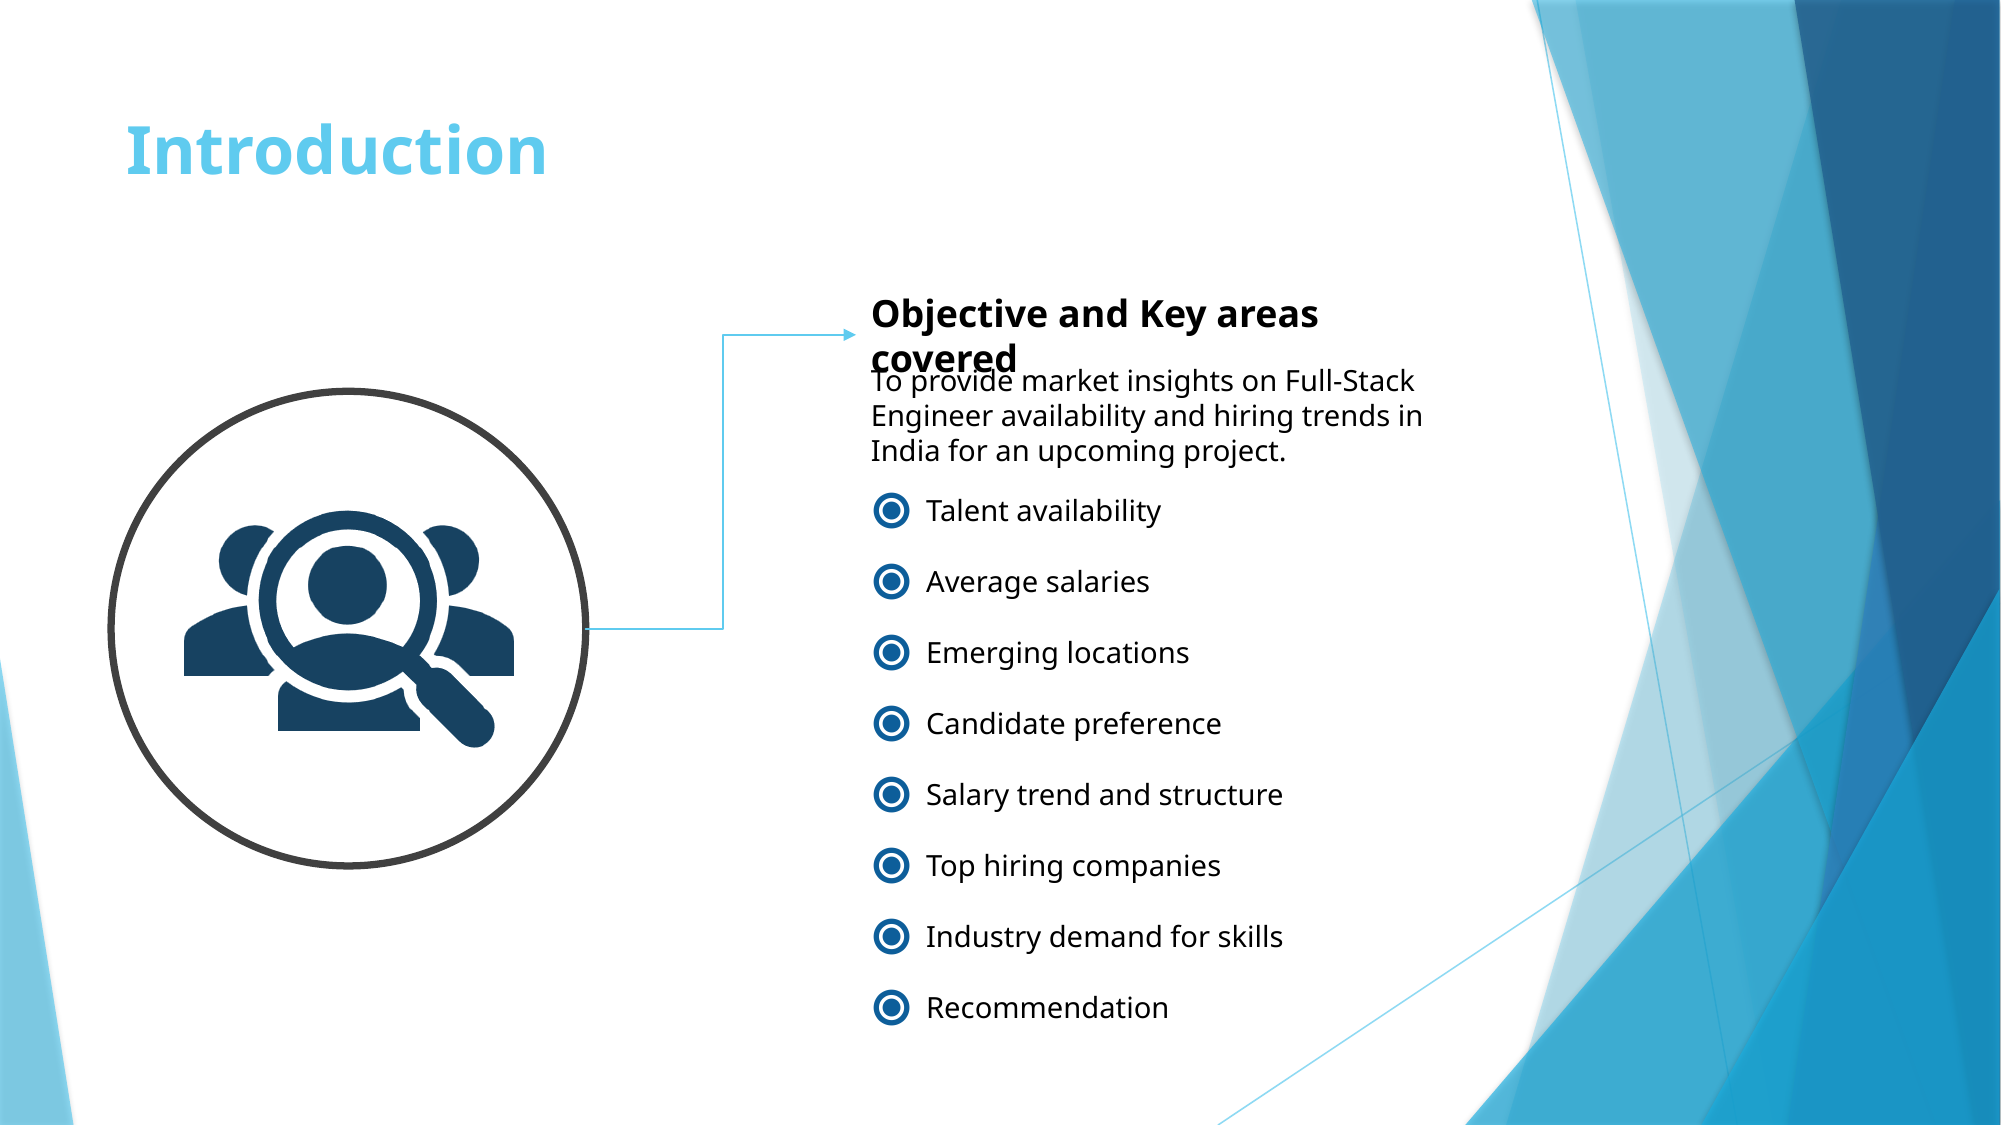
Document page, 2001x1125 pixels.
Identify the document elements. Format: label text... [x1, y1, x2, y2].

title Introduction [111, 99, 1522, 317]
text_box [213, 826, 483, 868]
picture [870, 772, 914, 816]
text_box Industry demand for skills [911, 910, 1314, 961]
picture [160, 440, 537, 818]
text_box To provide market insights on Full-Stack Engineer availability and hiring trends in India for an upcoming project. [860, 388, 1491, 475]
text_box [109, 488, 155, 769]
text_box [541, 487, 588, 770]
picture [870, 914, 914, 958]
picture [870, 843, 914, 887]
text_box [585, 312, 857, 630]
picture [870, 985, 914, 1029]
text_box Candidate preference [911, 698, 1314, 748]
text_box Average salaries [911, 556, 1314, 606]
text_box Salary trend and structure [911, 769, 1314, 819]
text_box Top hiring companies [911, 840, 1314, 890]
picture [870, 630, 914, 674]
text_box Objective and Key areas covered [856, 282, 1491, 388]
picture [870, 701, 914, 745]
picture [870, 488, 914, 532]
text_box Emerging locations [911, 627, 1314, 677]
picture [870, 559, 914, 603]
text_box Recommendation [911, 981, 1314, 1032]
text_box [203, 389, 494, 439]
text_box Talent availability [911, 485, 1314, 535]
